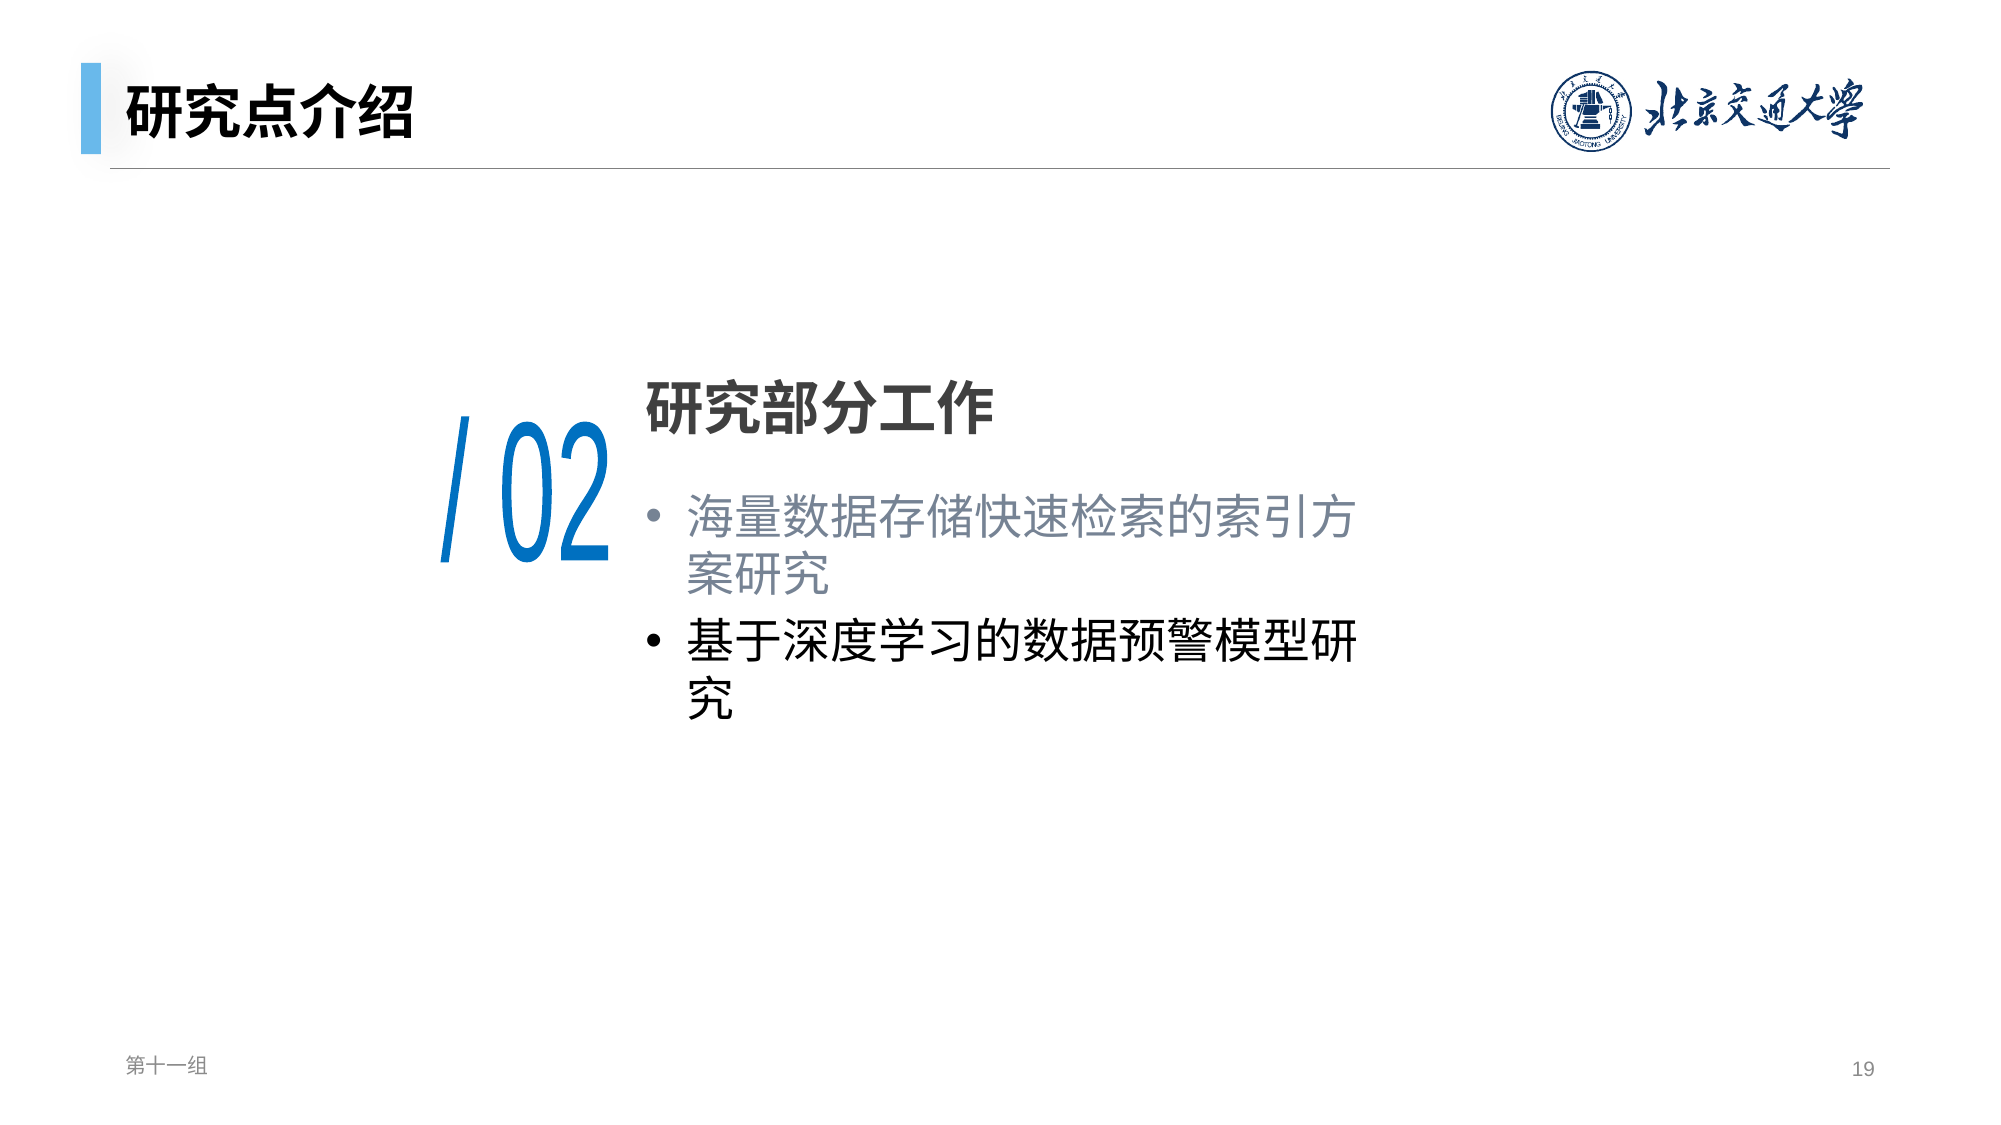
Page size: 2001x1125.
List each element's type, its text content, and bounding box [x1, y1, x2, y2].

footer 第十一组 [109, 1050, 790, 1085]
picture [1529, 154, 1890, 184]
slide_number 19 [1412, 1050, 1890, 1085]
title 研究点介绍 [109, 0, 1890, 154]
text_box 研究部分工作 [630, 332, 1666, 480]
